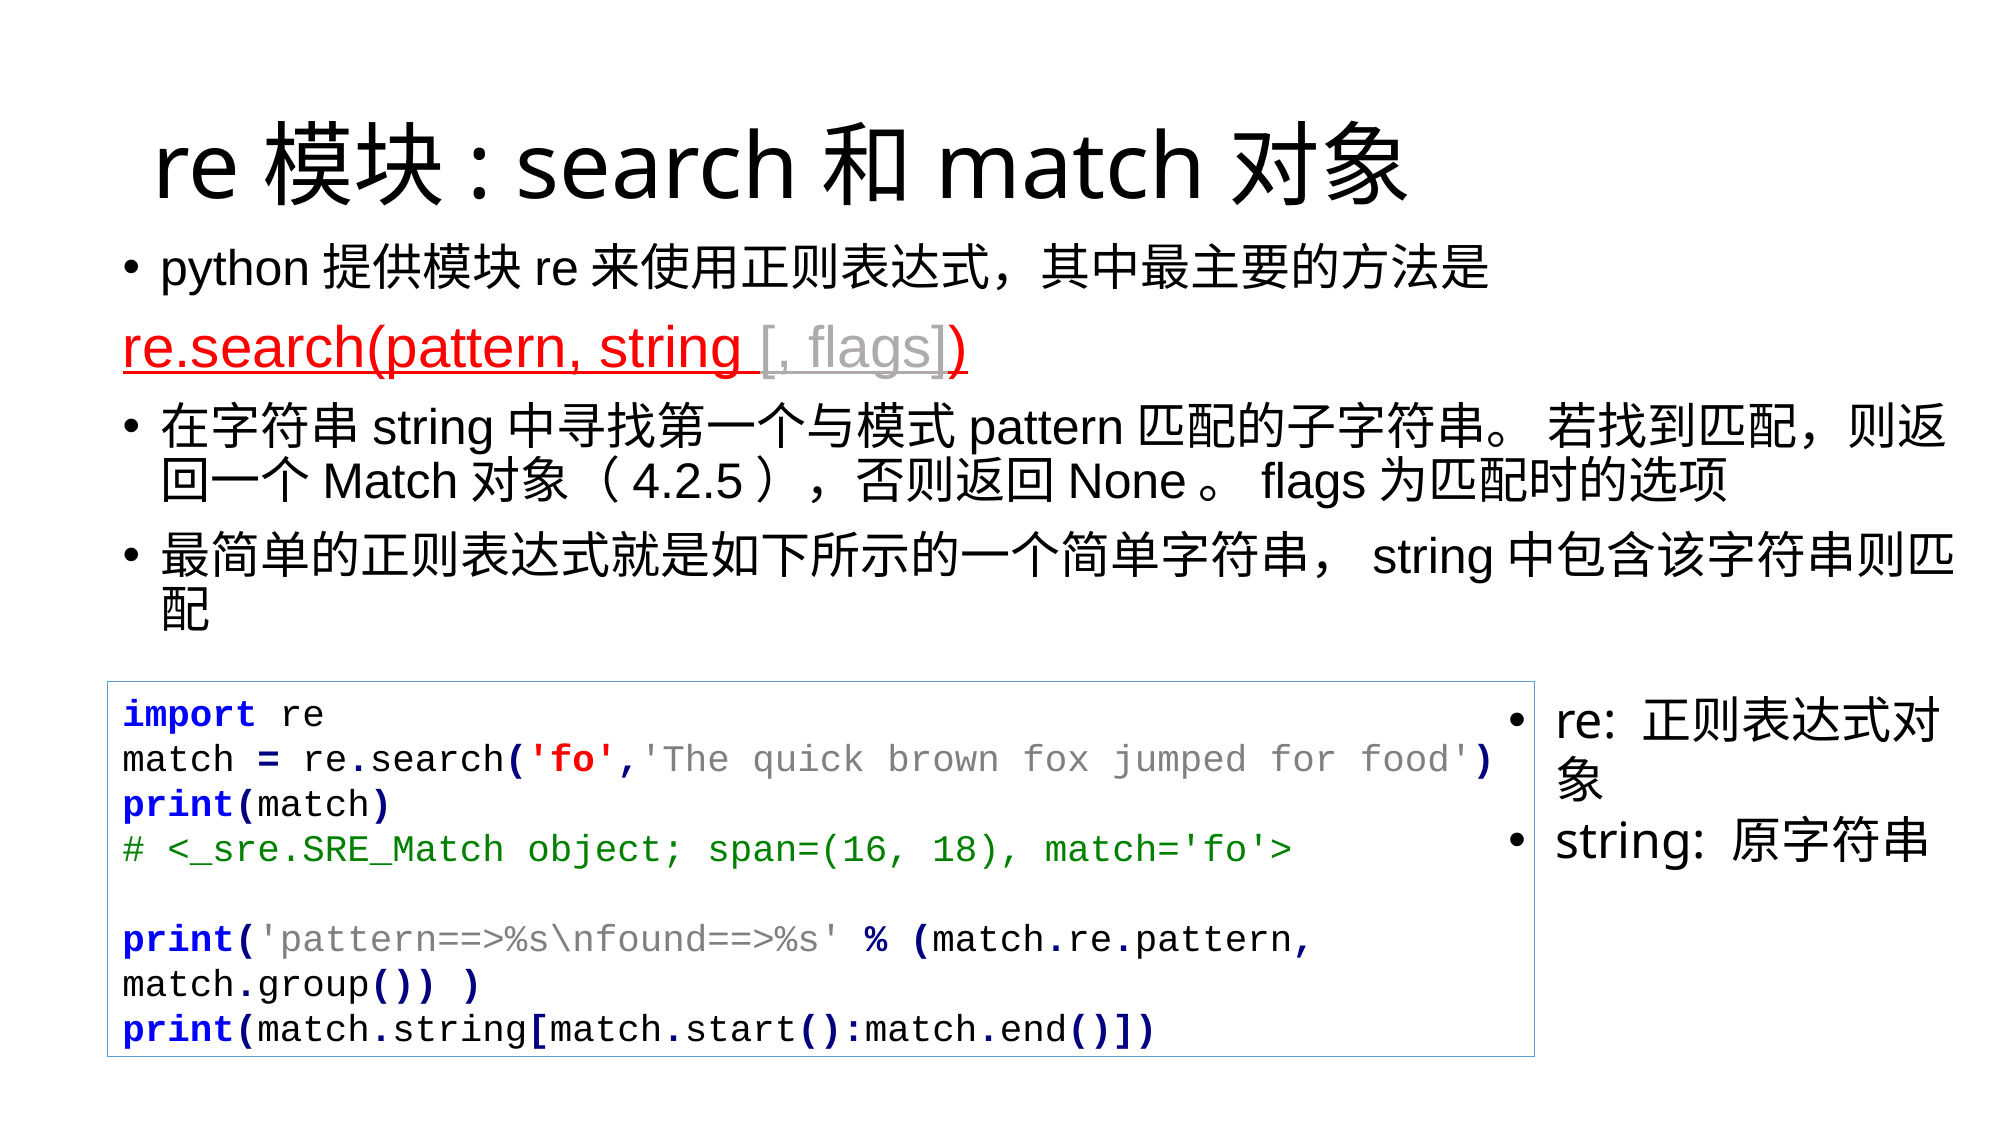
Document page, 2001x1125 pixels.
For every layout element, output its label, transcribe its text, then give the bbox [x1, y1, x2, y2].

title re模块: search和match对象 [137, 59, 1863, 235]
text_box re: 正则表达式对象 string: 原字符串 [1535, 681, 2000, 877]
text_box python提供模块re来使用正则表达式，其中最主要的方法是 re.search(pattern, string [, flags]) 在字符串string中寻找第一个与模式pattern匹配的子字符串。 若找到匹配，则返回一个Match对象（4.2.5），否则返回None。flags为匹配时的选项 最简单的正则表达式就是如下所示的一个简单字符串，string中包含该字符串则匹配 [107, 235, 1972, 657]
text_box import re match = re.search('fo','The quick brown fox jumped for food') print(match) # <_sre.SRE_Match object; span=(16, 18), match='fo'> print('pattern==>%s\nfound==>%s' % (match.re.pattern, match.group()) ) print(match.string[match.start():match.end()]) [107, 681, 1535, 1057]
